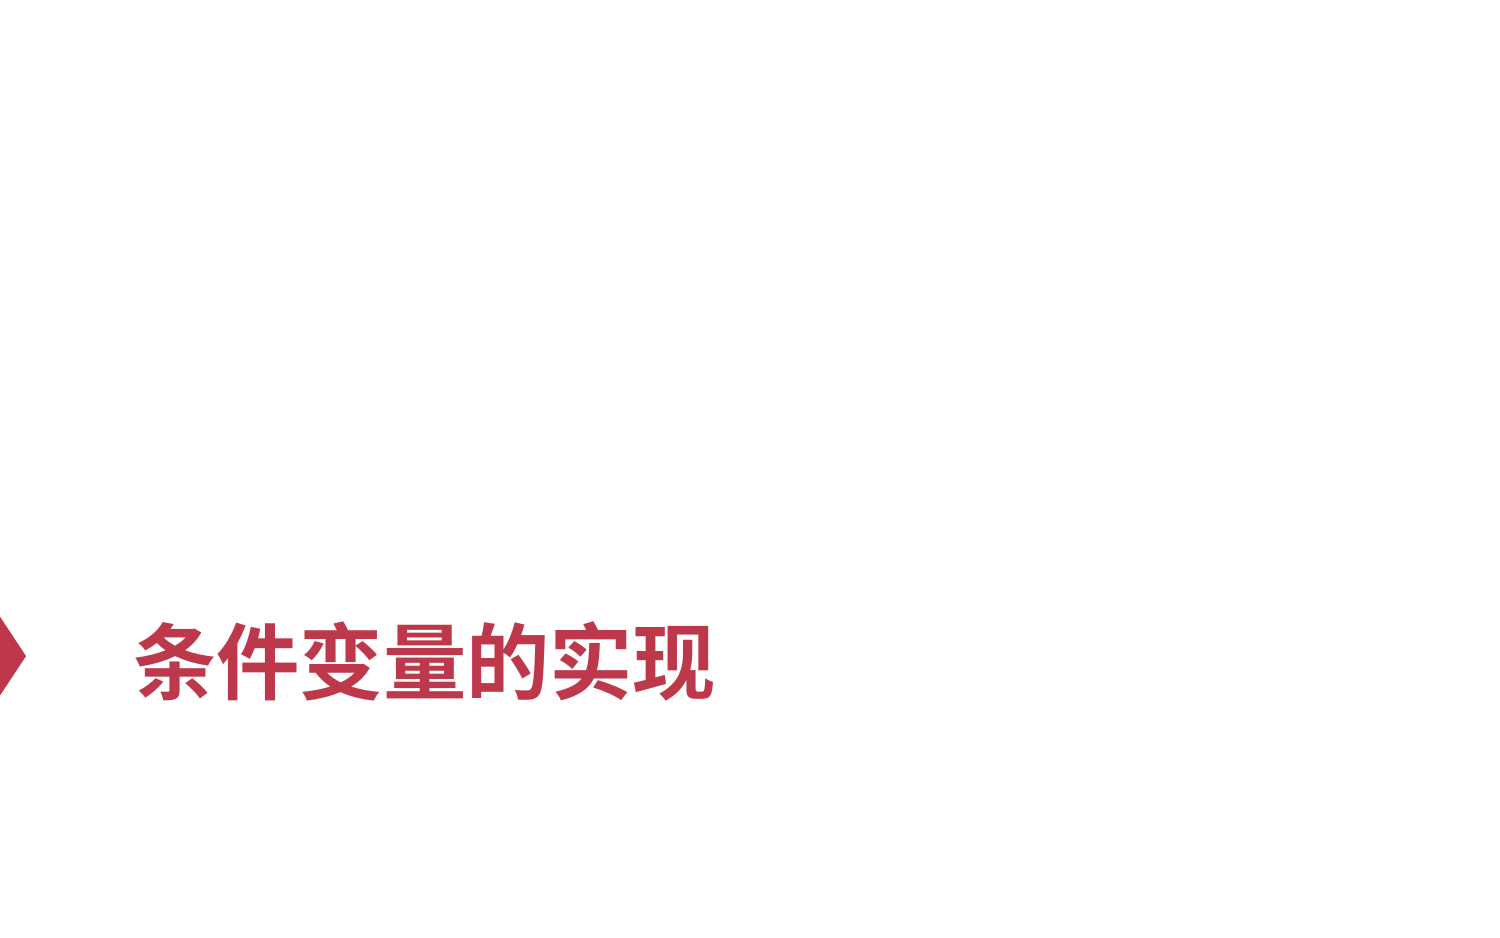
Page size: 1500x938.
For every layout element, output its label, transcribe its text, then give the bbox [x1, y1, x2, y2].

title 条件变量的实现 [118, 602, 1394, 789]
